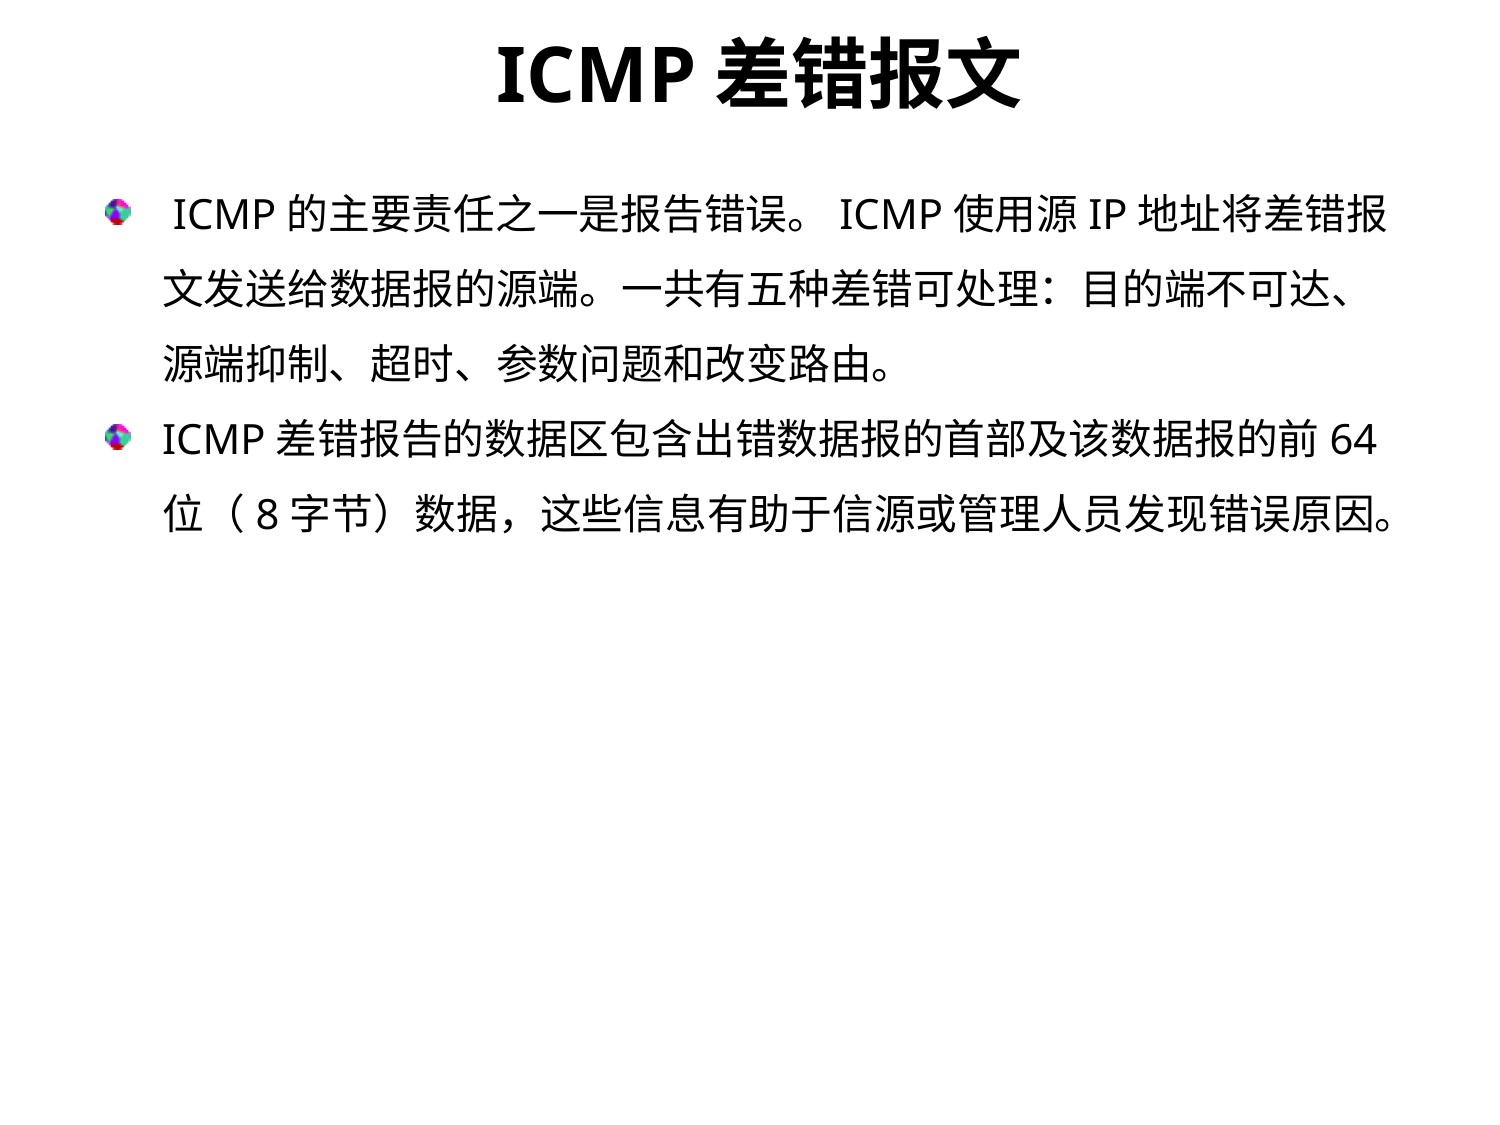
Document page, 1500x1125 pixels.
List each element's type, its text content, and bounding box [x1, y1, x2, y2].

picture [105, 424, 131, 450]
title ICMP差错报文 [75, 19, 1425, 125]
list ICMP的主要责任之一是报告错误。ICMP使用源IP地址将差错报文发送给数据报的源端。一共有五种差错可处理：目的端不可达、源端抑制、超时、参数问题和改变路由。 ICMP差错报告的数据区包含出错数据报的首部及该数据报的前64位（8字节）数据，这些信息有助于信源或管理人员发现错误原因。 [90, 154, 1426, 935]
picture [105, 199, 131, 225]
